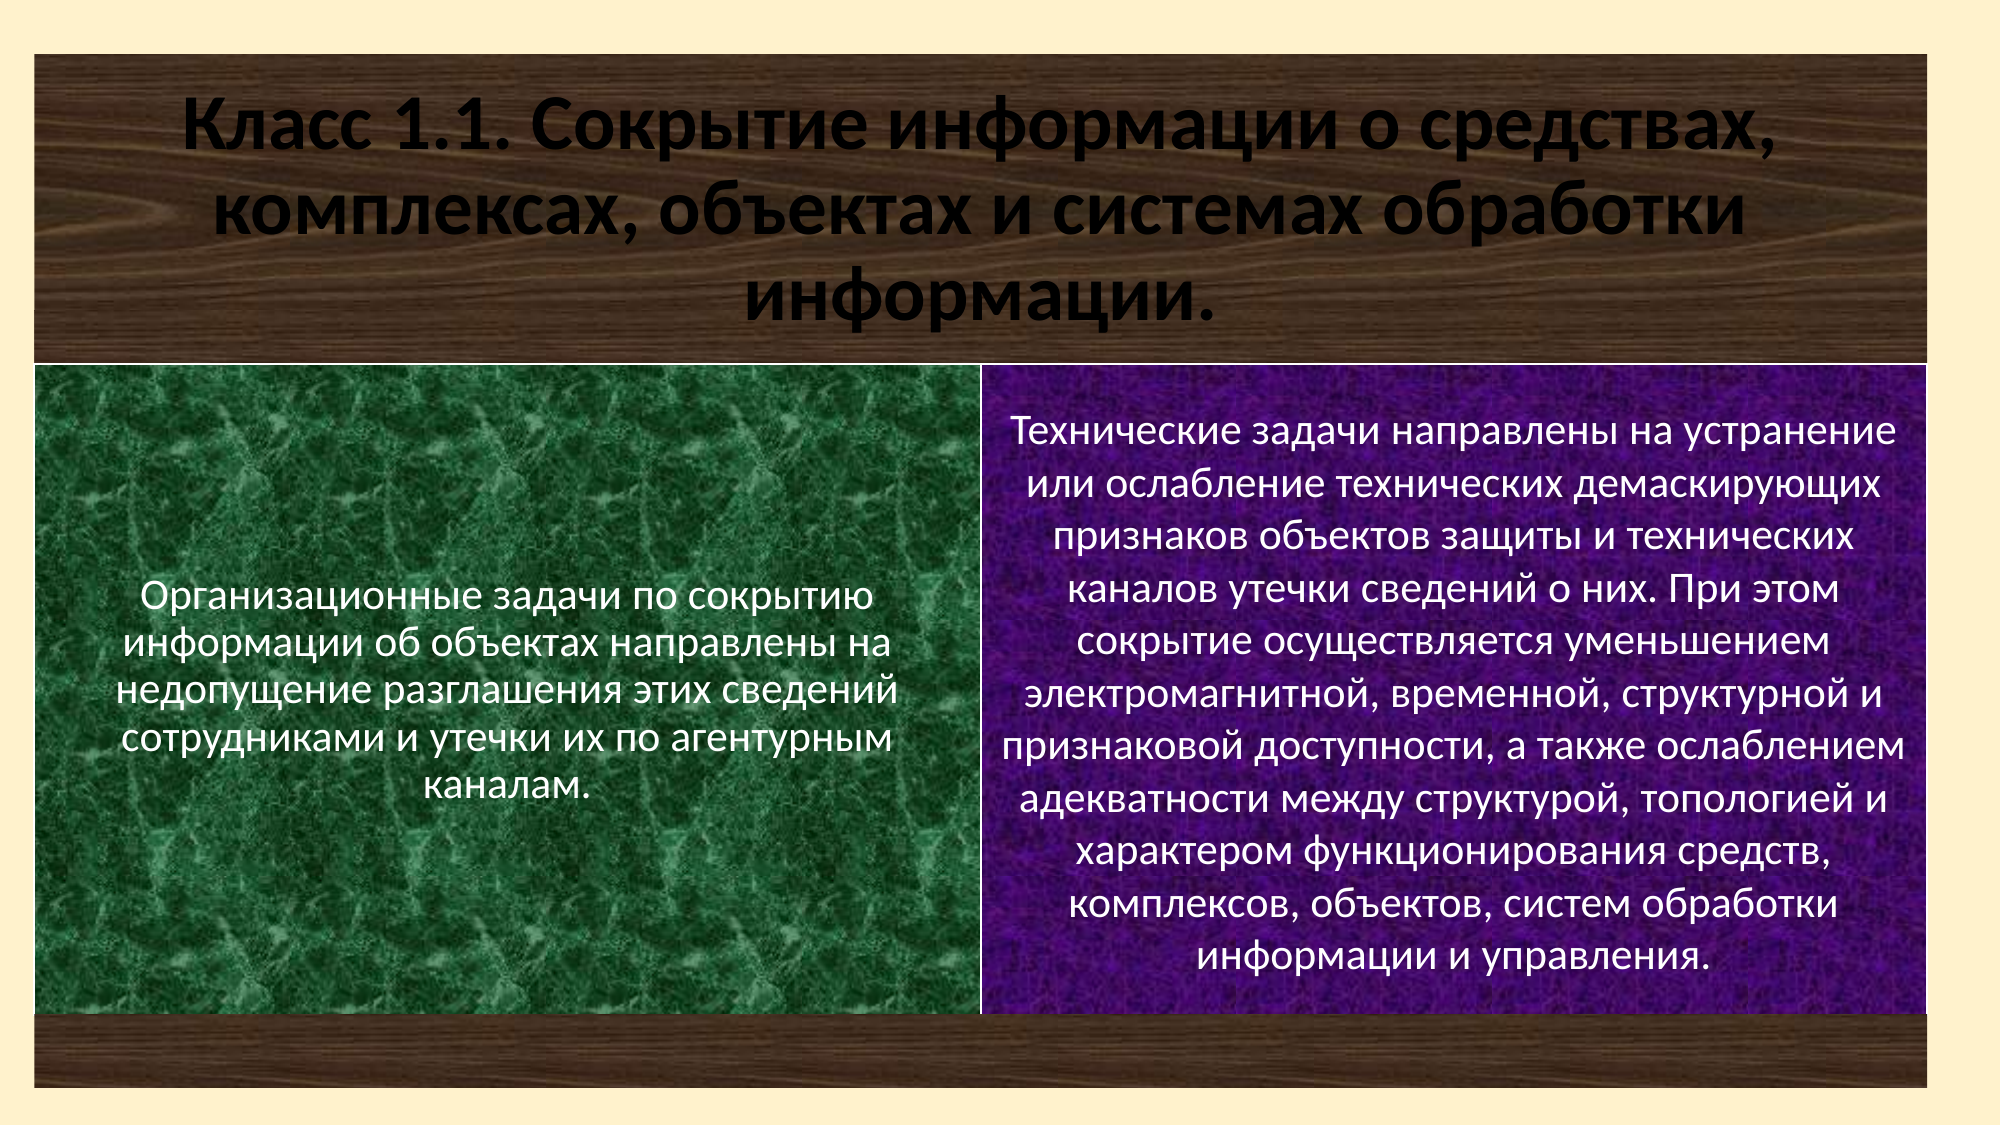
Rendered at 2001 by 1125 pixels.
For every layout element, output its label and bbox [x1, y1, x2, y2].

list [34, 54, 1928, 1088]
